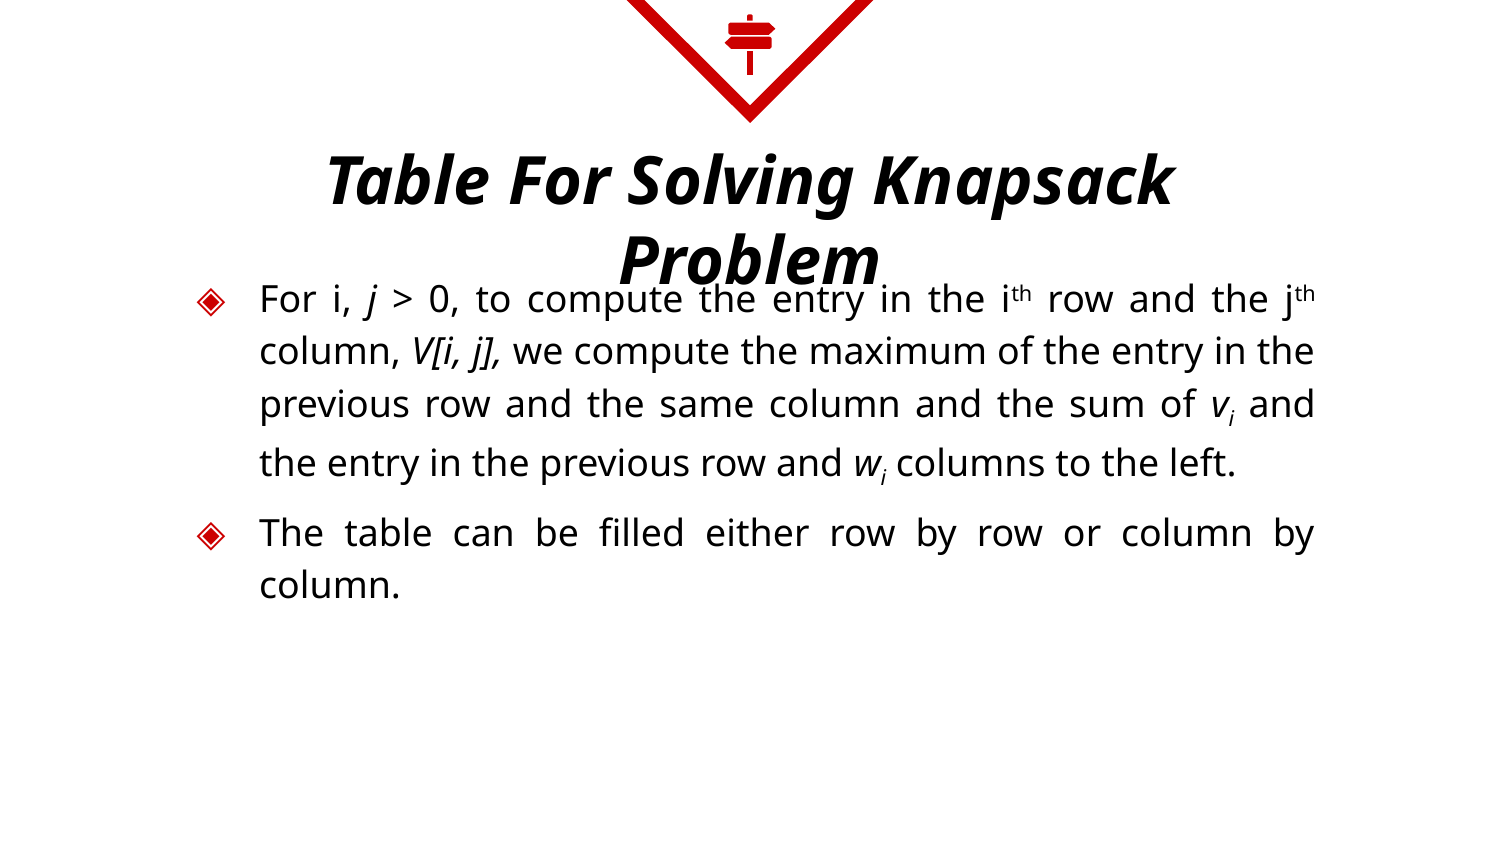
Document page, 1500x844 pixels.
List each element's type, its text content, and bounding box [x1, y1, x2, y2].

title Table For Solving Knapsack Problem [169, 123, 1331, 212]
list For i, j > 0, to compute the entry in the ith row and the jth column, V[i, j], we compute the maximum of the entry in the previous row and the same column and the sum of vi and the entry in the previous row and wi columns to the left. The table can be filled either row by row or column by column. [169, 253, 1331, 822]
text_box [724, 14, 776, 75]
